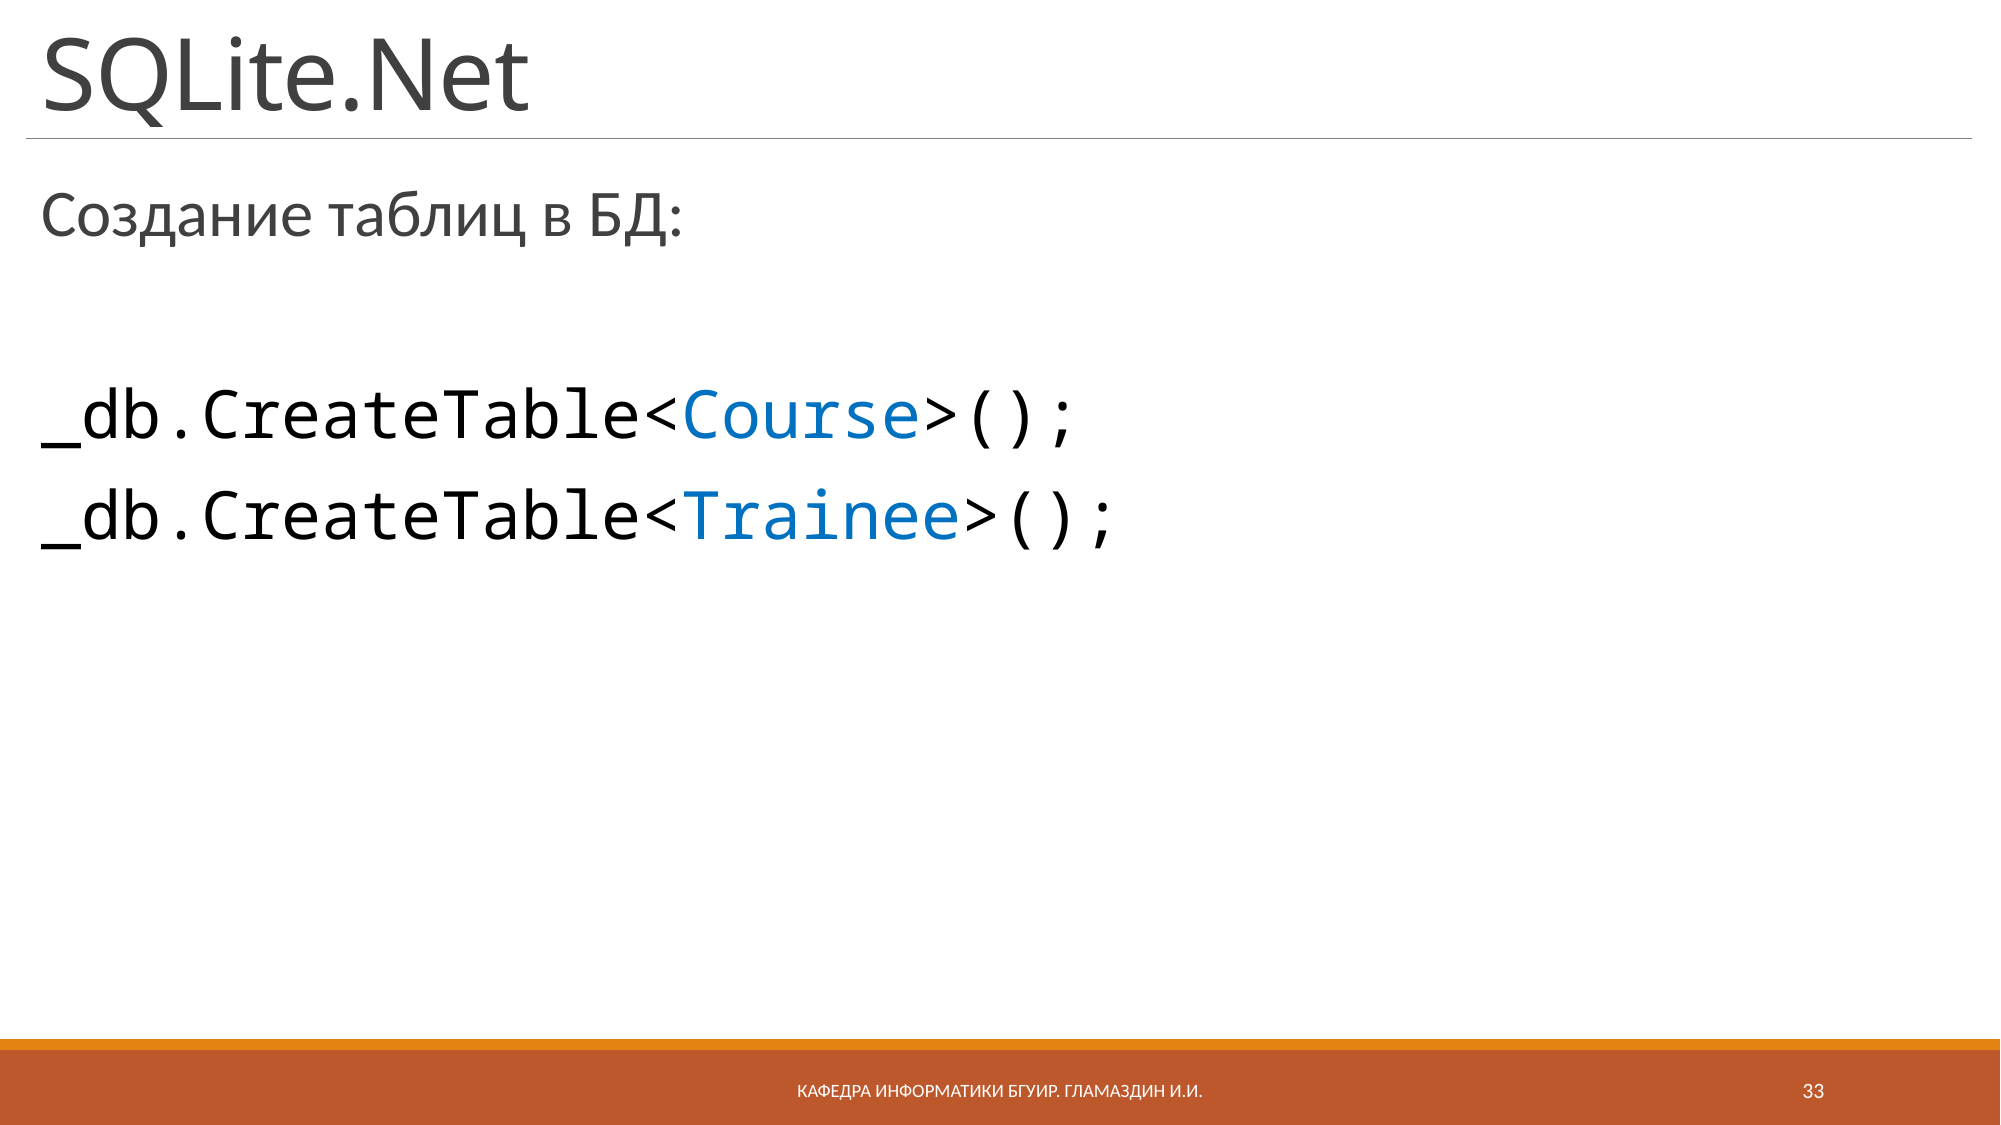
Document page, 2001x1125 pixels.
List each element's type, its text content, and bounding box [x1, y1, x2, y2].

title SQLite.Net [25, 14, 1972, 139]
slide_number 33 [1624, 1059, 1840, 1120]
footer Кафедра информатики бгуир. Гламаздин И.и. [604, 1059, 1396, 1120]
list Создание таблиц в БД: _db.CreateTable<Course>(); _db.CreateTable<Trainee>(); [25, 171, 1972, 1034]
